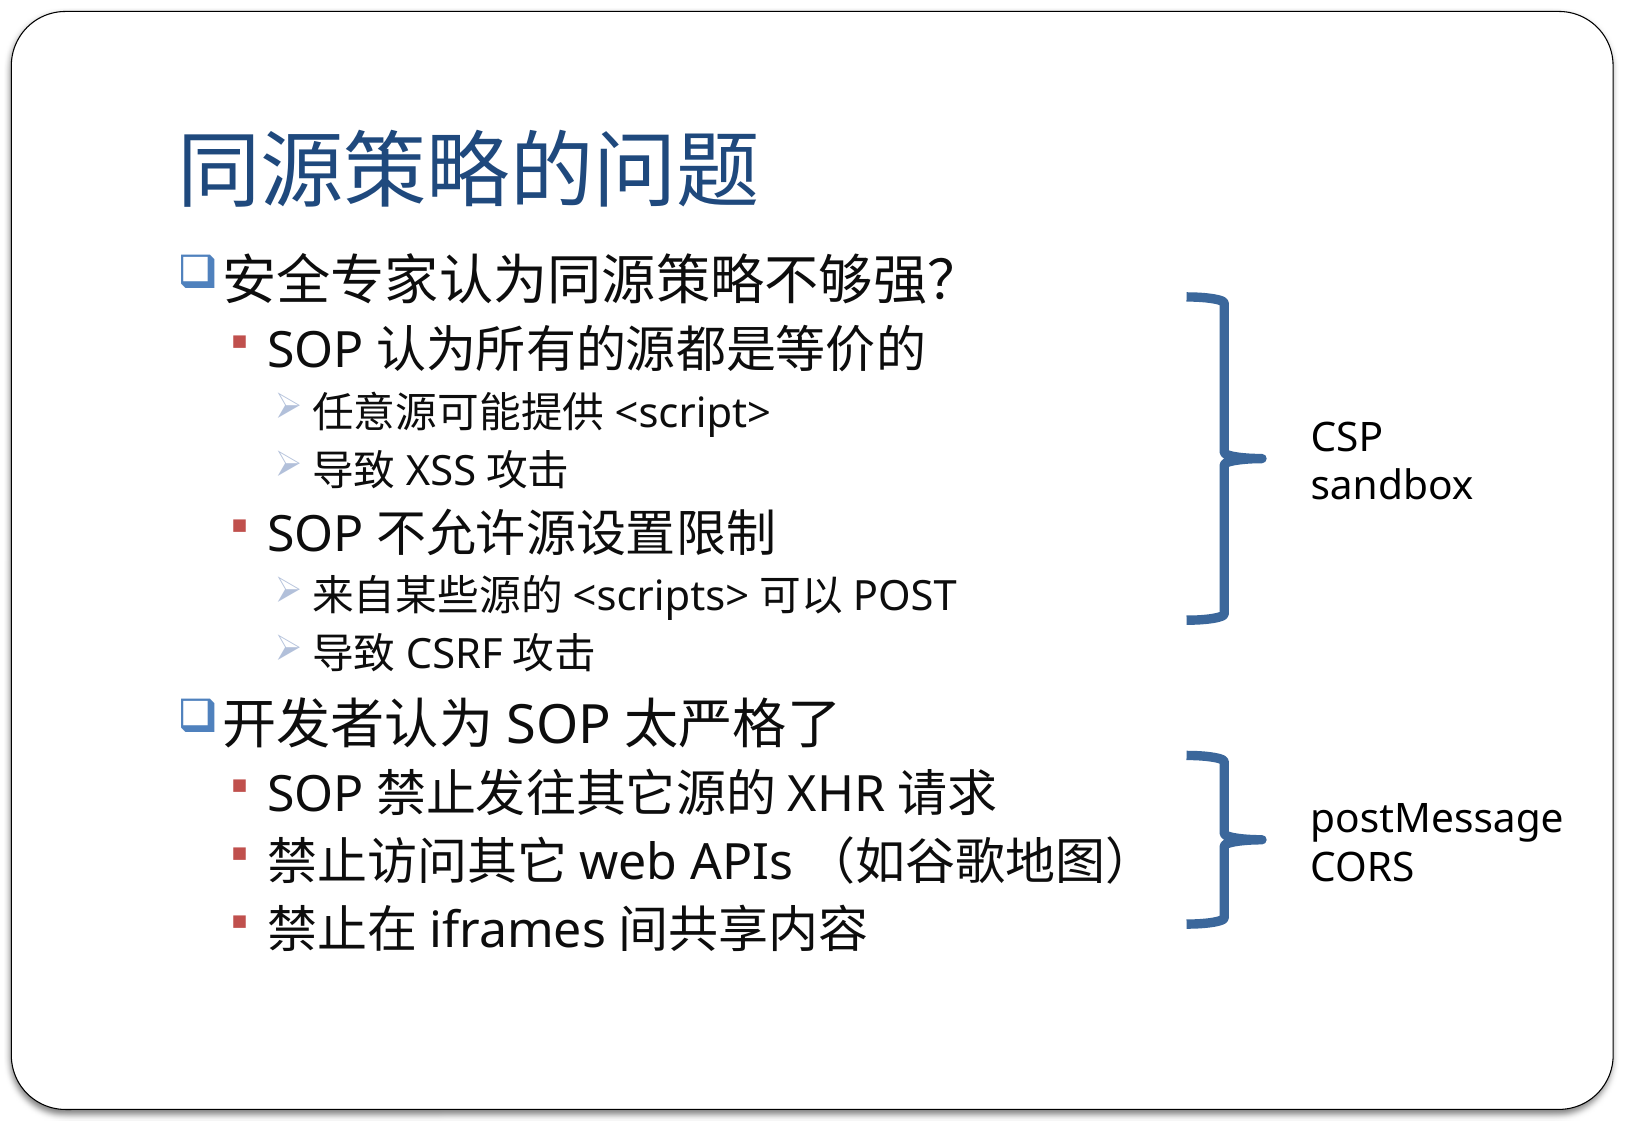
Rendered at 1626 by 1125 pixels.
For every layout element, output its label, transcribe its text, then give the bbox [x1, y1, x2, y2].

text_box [1186, 296, 1487, 621]
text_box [1186, 755, 1576, 925]
title 同源策略的问题 [162, 45, 1544, 233]
list 安全专家认为同源策略不够强？ SOP认为所有的源都是等价的 任意源可能提供<script> 导致XSS攻击 SOP不允许源设置限制 来自某些源的<scripts>可以POST 导致CSRF攻击 开发者认为SOP太严格了 SOP禁止发往其它源的XHR请求 禁止访问其它web APIs（如谷歌地图） 禁止在iframes间共享内容 [162, 237, 1544, 988]
